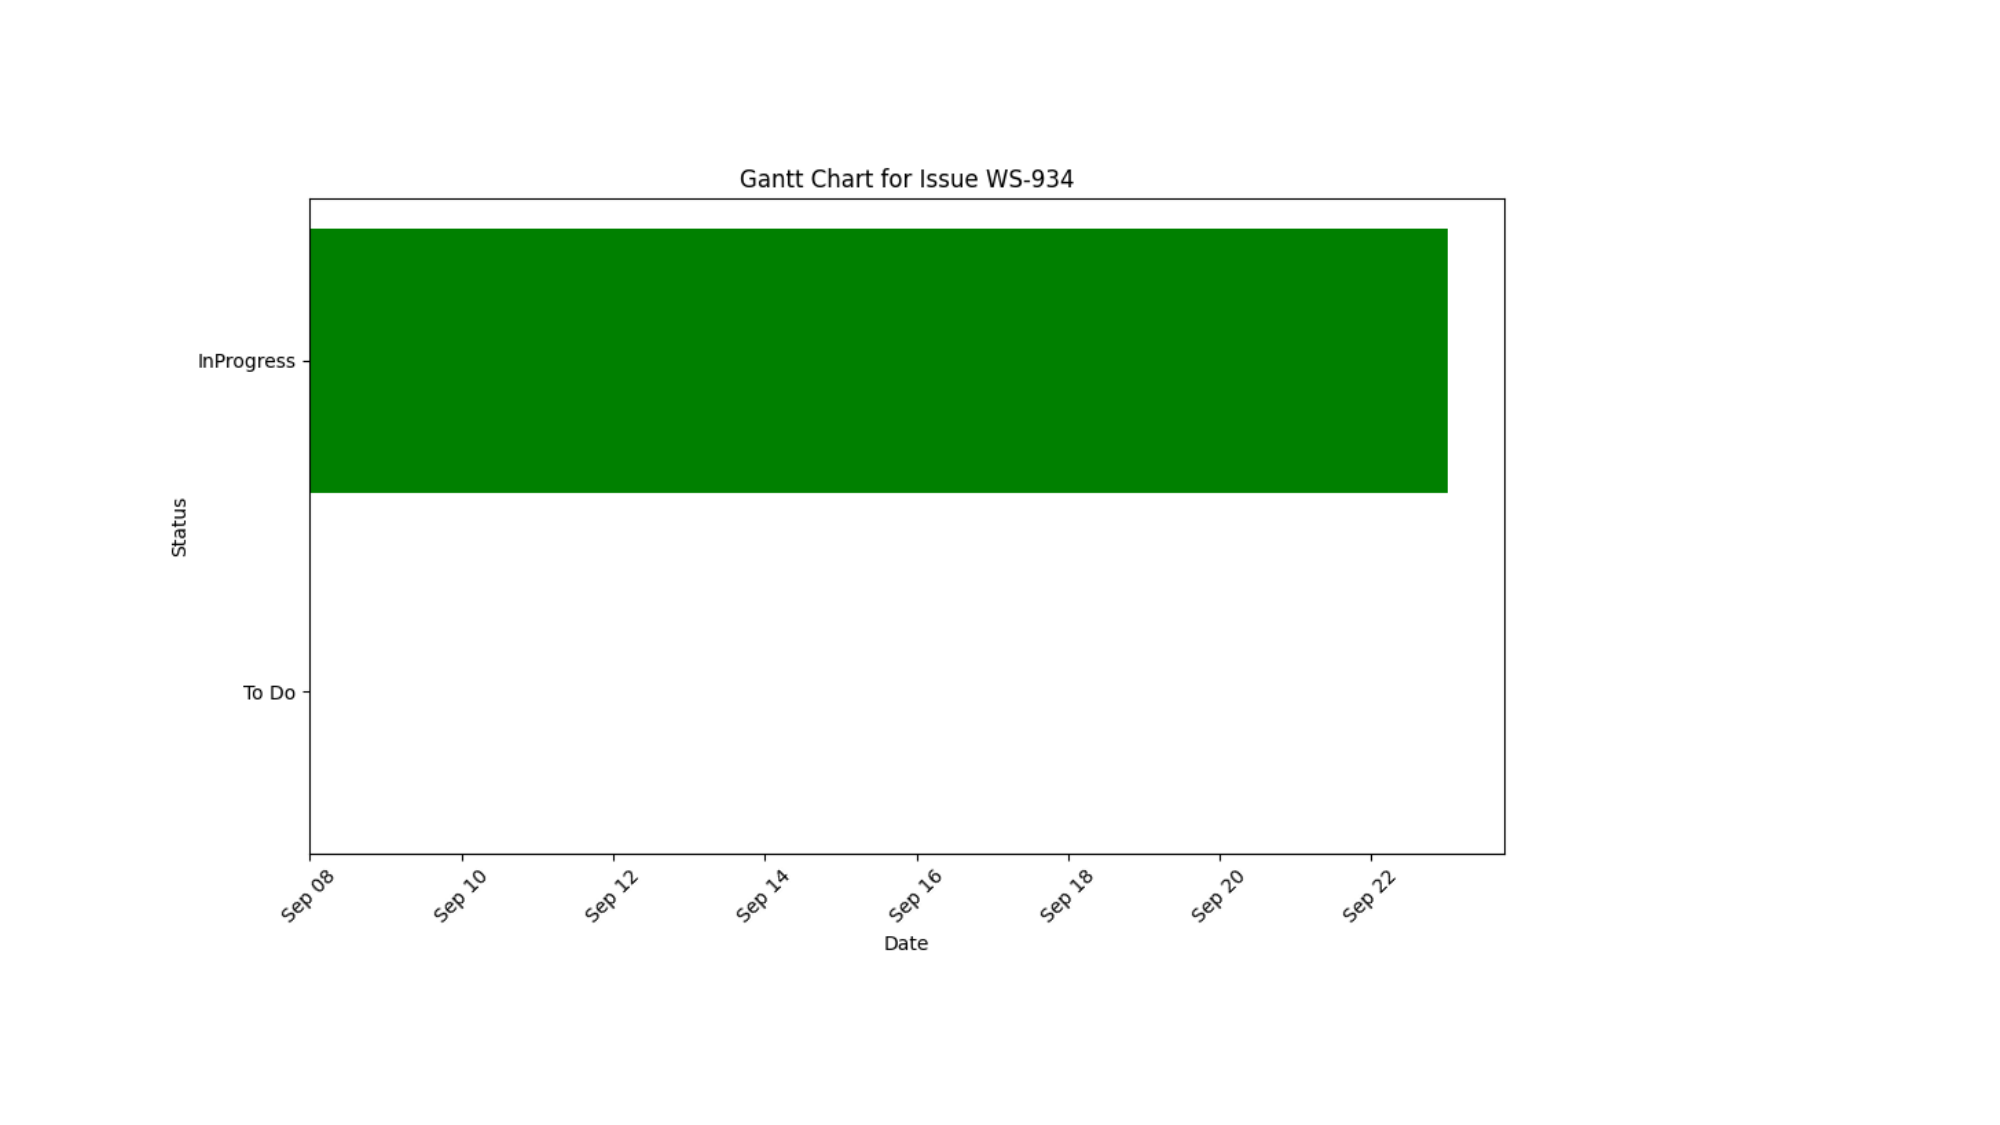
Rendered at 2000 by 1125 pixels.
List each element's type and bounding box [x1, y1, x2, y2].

picture [149, 149, 1526, 976]
